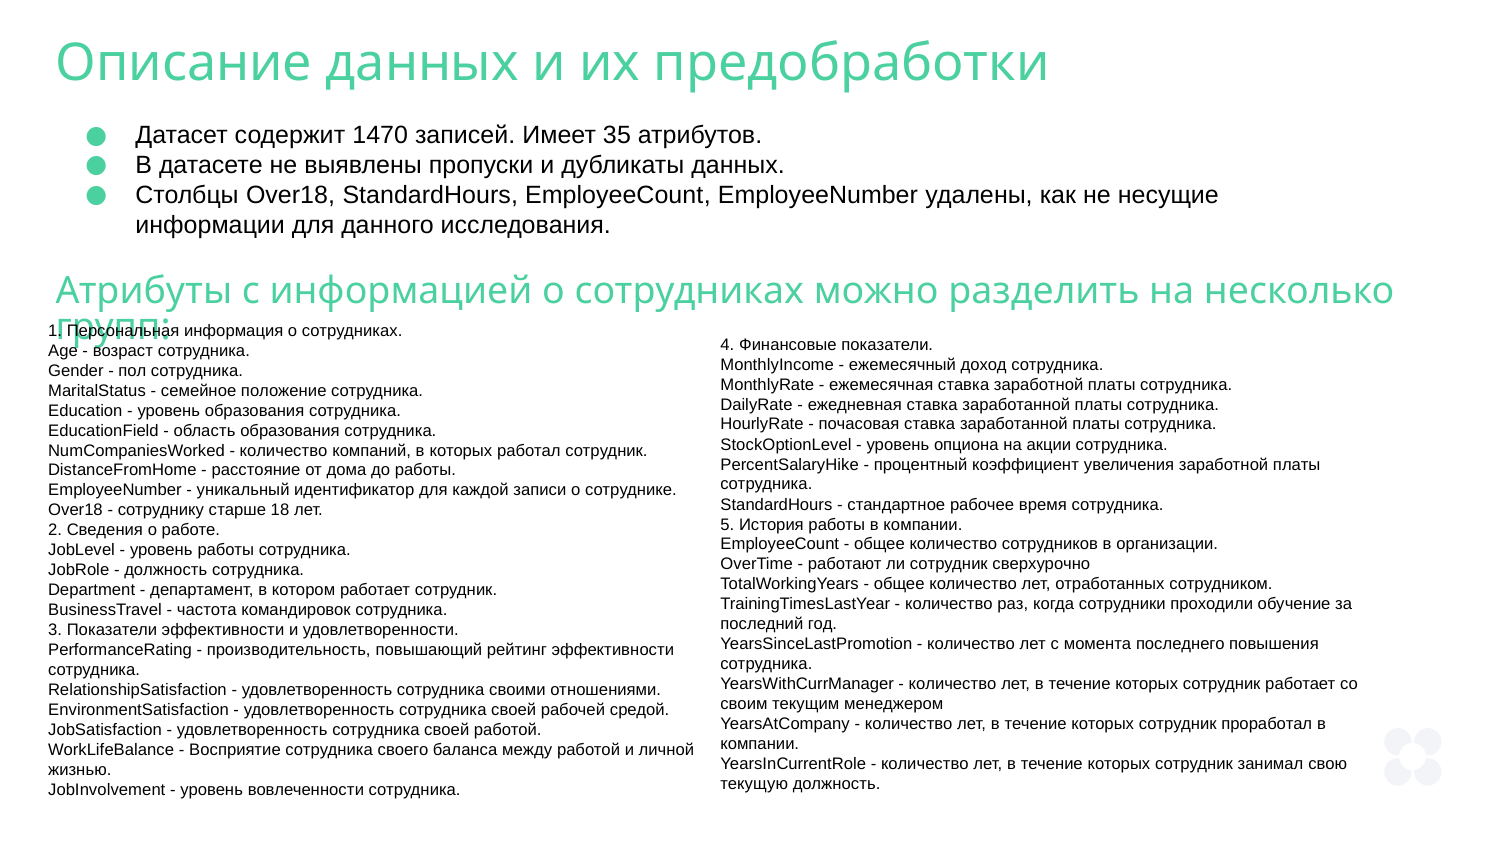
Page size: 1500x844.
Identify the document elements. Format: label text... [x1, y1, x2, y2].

text_box 1. Персональная информация о сотрудниках. Age - возраст сотрудника. Gender - пол сотрудника. MaritalStatus - семейное положение сотрудника. Education - уровень образования сотрудника. EducationField - область образования сотрудника. NumCompaniesWorked - количество компаний, в которых работал сотрудник. DistanceFromHome - расстояние от дома до работы. EmployeeNumber - уникальный идентификатор для каждой записи о сотруднике. Over18 - сотруднику старше 18 лет. 2. Сведения о работе. JobLevel - уровень работы сотрудника. JobRole - должность сотрудника. Department - департамент, в котором работает сотрудник. BusinessTravel - частота командировок сотрудника. 3. Показатели эффективности и удовлетворенности. PerformanceRating - производительность, повышающий рейтинг эффективности сотрудника. RelationshipSatisfaction - удовлетворенность сотрудника своими отношениями. EnvironmentSatisfaction - удовлетворенность сотрудника своей рабочей средой. JobSatisfaction - удовлетворенность сотрудника своей работой. WorkLifeBalance - Восприятие сотрудника своего баланса между работой и личной жизнью. JobInvolvement - уровень вовлеченности сотрудника. [40, 312, 713, 812]
text_box Датасет содержит 1470 записей. Имеет 35 атрибутов. В датасете не выявлены пропуски и дубликаты данных. Столбцы Over18, StandardHours, EmployeeCount, EmployeeNumber удалены, как не несущие информации для данного исследования. [52, 110, 1227, 259]
text_box Описание данных и их предобработки [40, 25, 1424, 111]
text_box Атрибуты с информацией о сотрудниках можно разделить на несколько групп: [40, 259, 1452, 337]
text_box 4. Финансовые показатели. MonthlyIncome - ежемесячный доход сотрудника. MonthlyRate - ежемесячная ставка заработной платы сотрудника. DailyRate - ежедневная ставка заработанной платы сотрудника. HourlyRate - почасовая ставка заработанной платы сотрудника. StockOptionLevel - уровень опциона на акции сотрудника. PercentSalaryHike - процентный коэффициент увеличения заработной платы сотрудника. StandardHours - стандартное рабочее время сотрудника. 5. История работы в компании. EmployeeCount - общее количество сотрудников в организации. OverTime - работают ли сотрудник сверхурочно TotalWorkingYears - общее количество лет, отработанных сотрудником. TrainingTimesLastYear - количество раз, когда сотрудники проходили обучение за последний год. YearsSinceLastPromotion - количество лет с момента последнего повышения сотрудника. YearsWithCurrManager - количество лет, в течение которых сотрудник работает со своим текущим менеджером YearsAtCompany - количество лет, в течение которых сотрудник проработал в компании. YearsInCurrentRole - количество лет, в течение которых сотрудник занимал свою текущую должность. [712, 326, 1386, 795]
